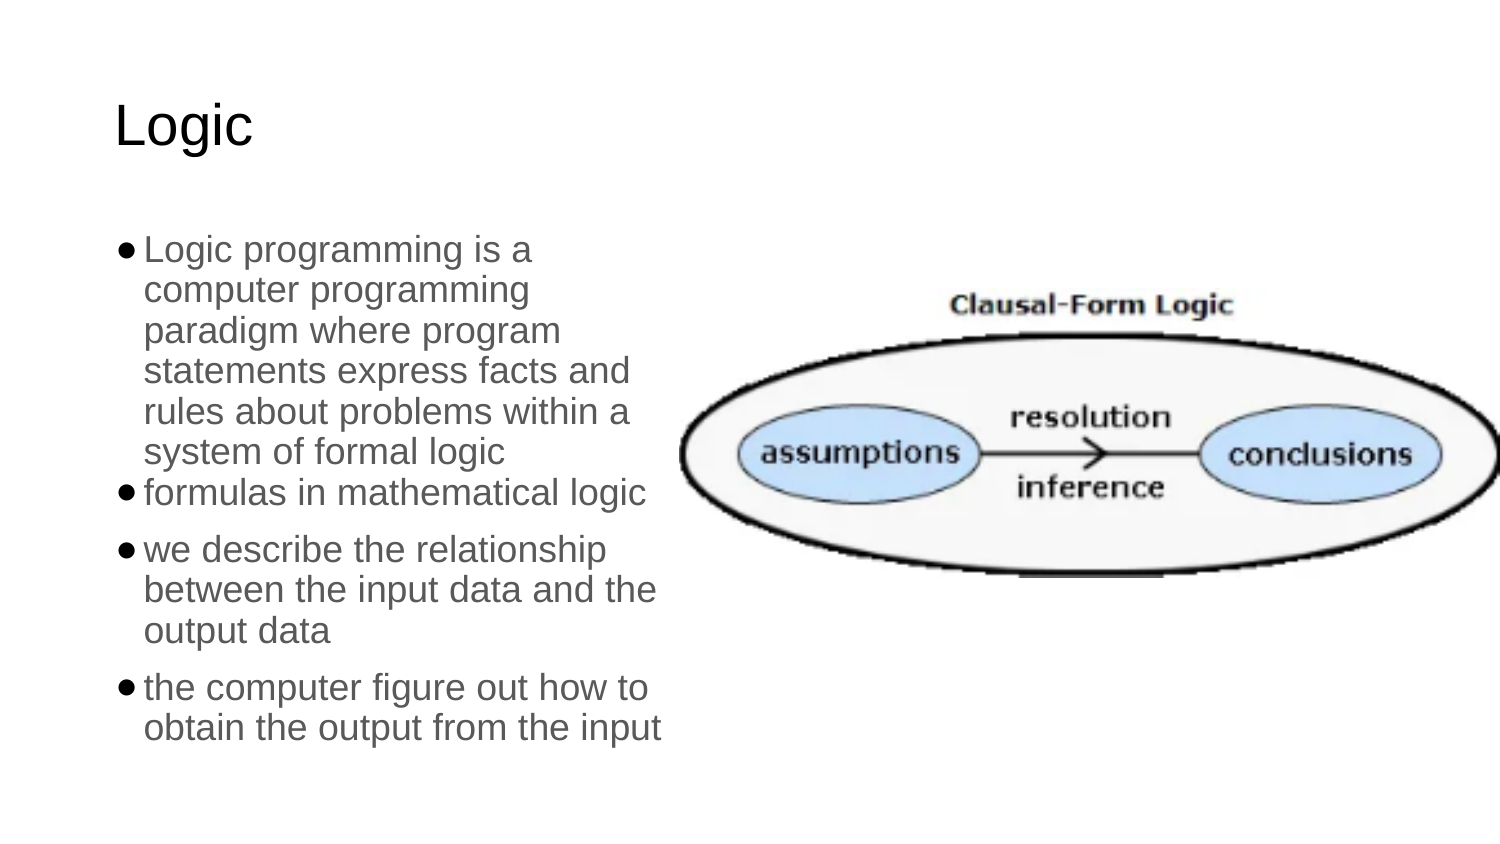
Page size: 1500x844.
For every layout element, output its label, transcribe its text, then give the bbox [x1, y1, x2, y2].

title Logic [103, 44, 1397, 208]
picture [679, 288, 1500, 578]
list Logic programming is a computer programming paradigm where program statements express facts and rules about problems within a system of formal logic formulas in mathematical logic we describe the relationship between the input data and the output data the computer figure out how to obtain the output from the input [103, 224, 682, 760]
